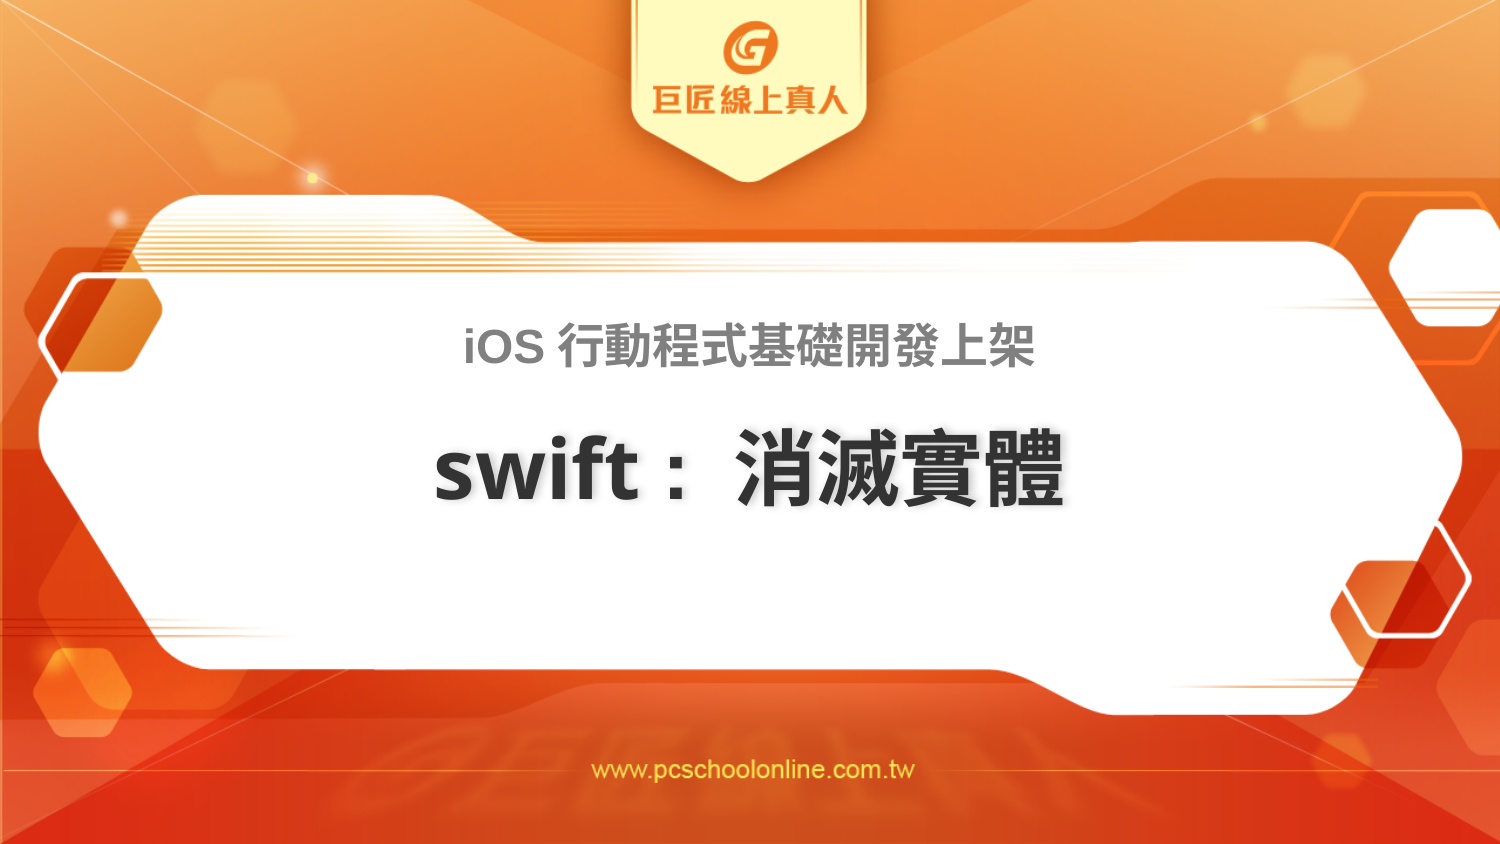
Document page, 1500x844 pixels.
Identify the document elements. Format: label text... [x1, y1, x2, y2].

picture [0, 0, 1500, 844]
list iOS行動程式基礎開發上架 [224, 302, 1276, 385]
title swift : 消滅實體 [119, 390, 1381, 657]
